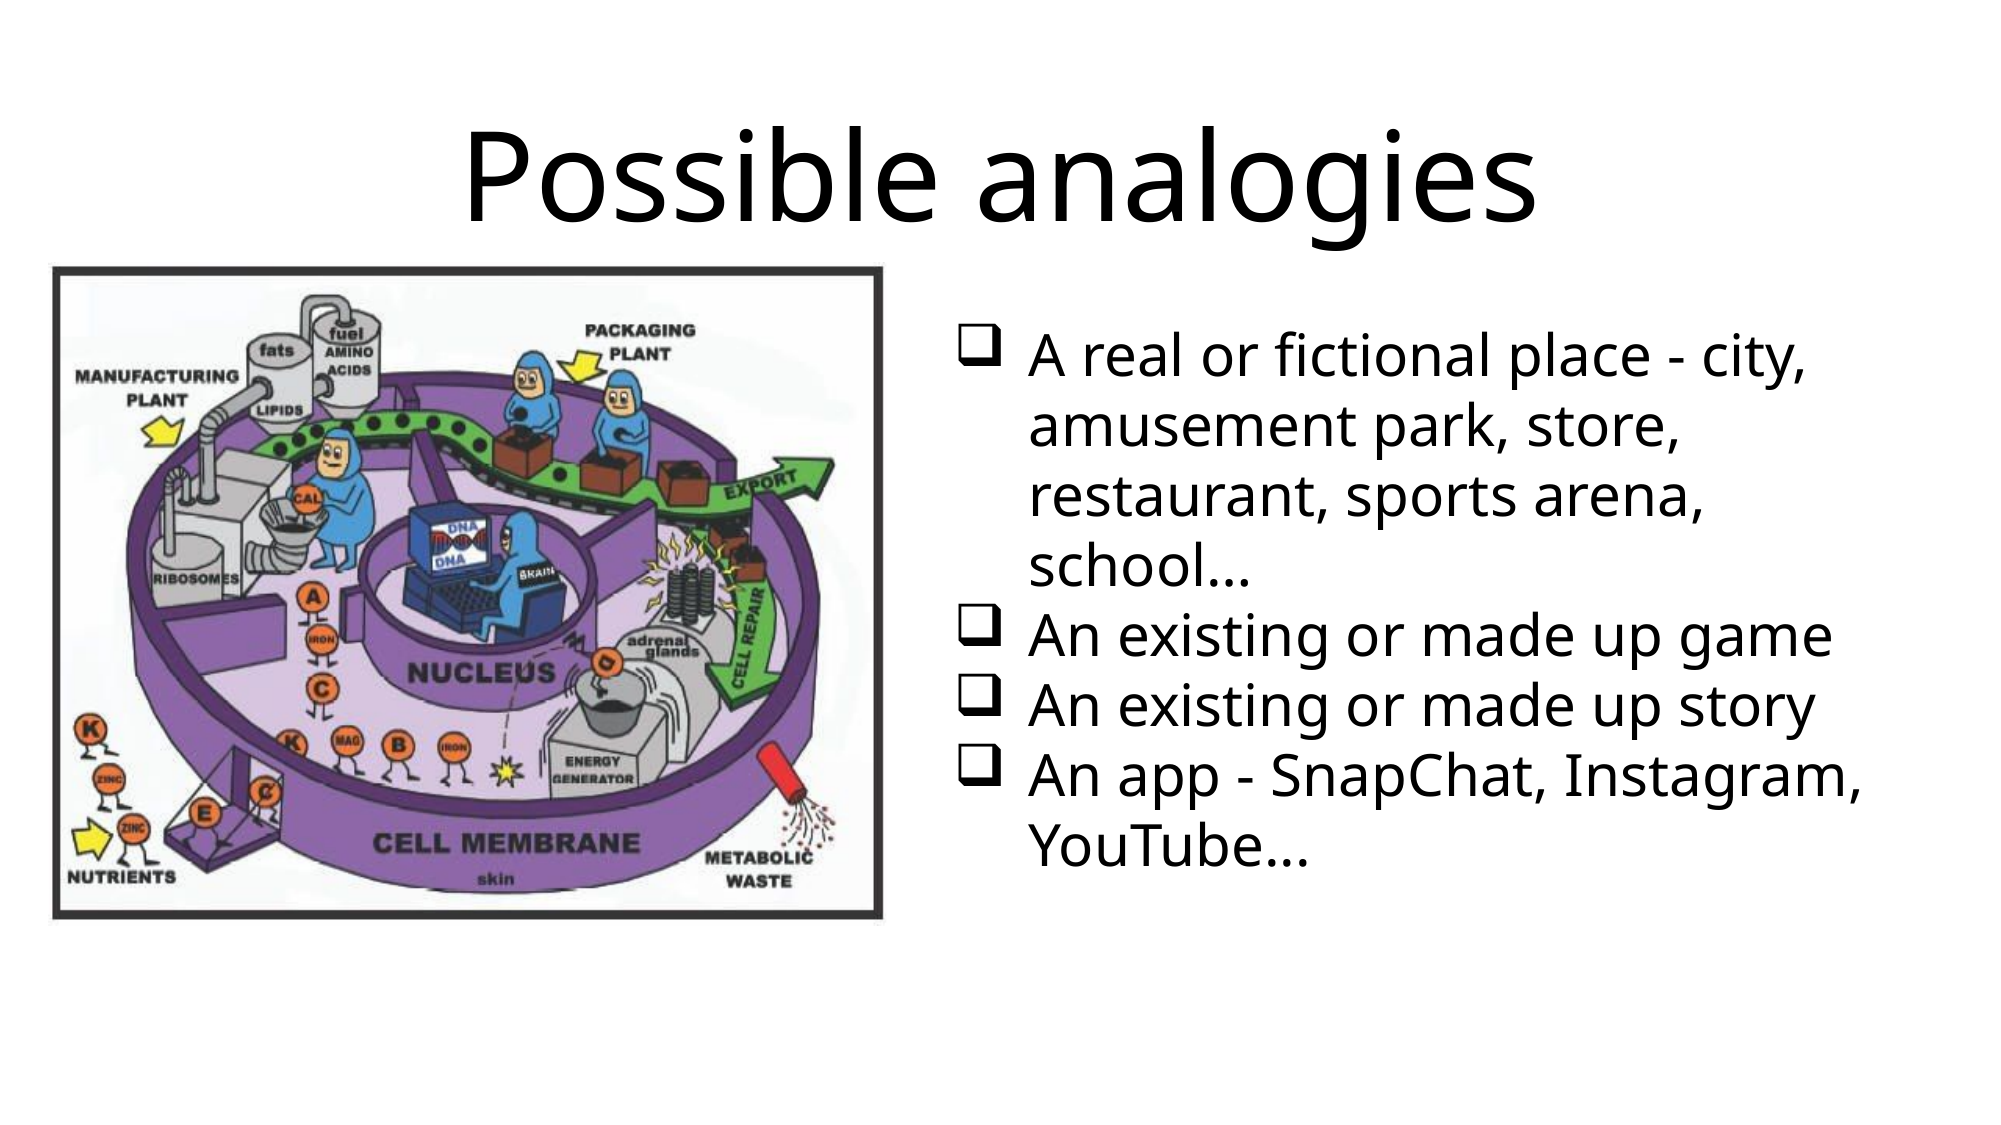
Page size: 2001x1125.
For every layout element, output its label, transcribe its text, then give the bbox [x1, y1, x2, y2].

text_box A real or fictional place - city, amusement park, store, restaurant, sports arena, school… An existing or made up game An existing or made up story An app - SnapChat, Instagram, YouTube... [914, 298, 1964, 982]
picture [47, 262, 888, 926]
title Possible analogies [0, 37, 2000, 325]
